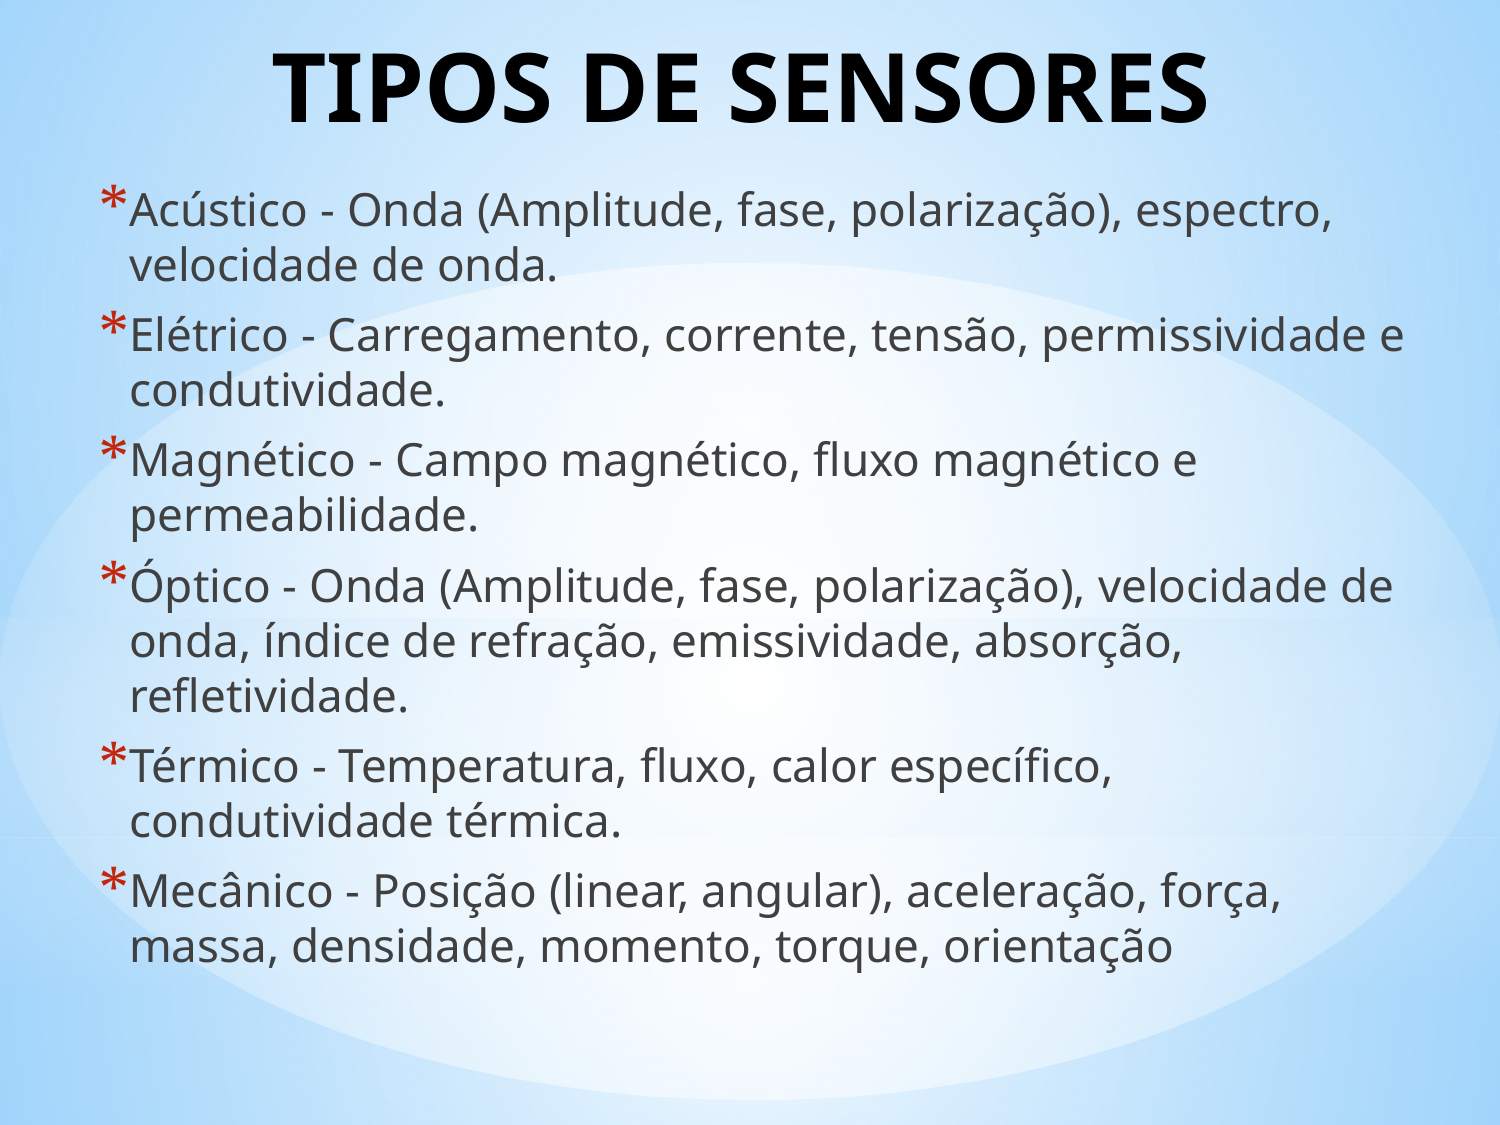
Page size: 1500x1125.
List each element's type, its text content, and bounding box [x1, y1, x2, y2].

list Acústico - Onda (Amplitude, fase, polarização), espectro, velocidade de onda. Elétrico - Carregamento, corrente, tensão, permissividade e condutividade. Magnético - Campo magnético, fluxo magnético e permeabilidade. Óptico - Onda (Amplitude, fase, polarização), velocidade de onda, índice de refração, emissividade, absorção, refletividade. Térmico - Temperatura, fluxo, calor específico, condutividade térmica. Mecânico - Posição (linear, angular), aceleração, força, massa, densidade, momento, torque, orientação [76, 172, 1447, 1047]
title TIPOS DE SENSORES [206, 19, 1275, 172]
